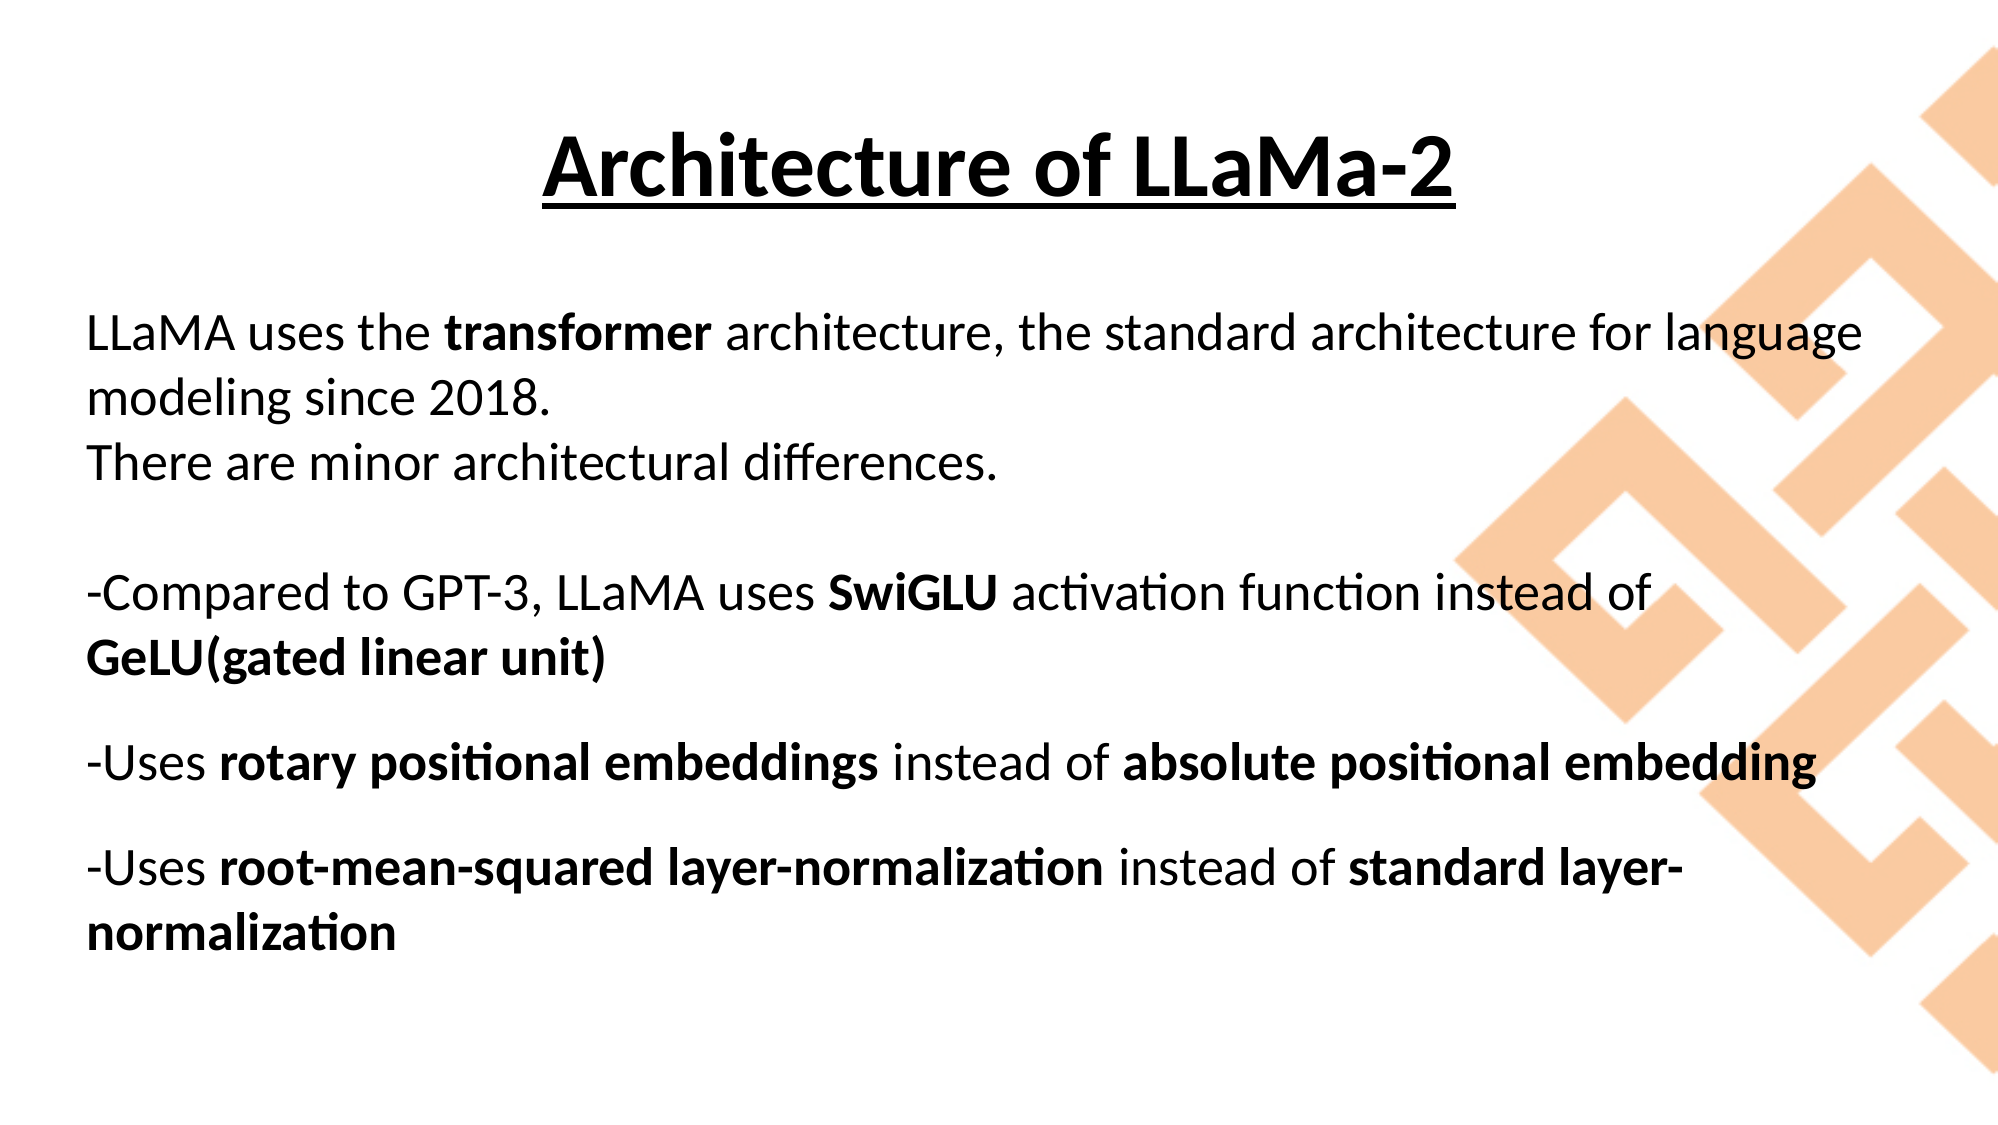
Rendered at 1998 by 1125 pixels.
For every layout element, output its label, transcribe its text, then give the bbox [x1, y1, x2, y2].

list LLaMA uses the transformer architecture, the standard architecture for language modeling since 2018. There are minor architectural differences. -Compared to GPT-3, LLaMA uses SwiGLU activation function instead of GeLU(gated linear unit) -Uses rotary positional embeddings instead of absolute positional embedding -Uses root-mean-squared layer-normalization instead of standard layer-normalization [86, 296, 1912, 968]
title Architecture of LLaMa-2 [150, 105, 1848, 220]
picture [1449, 35, 1998, 1087]
